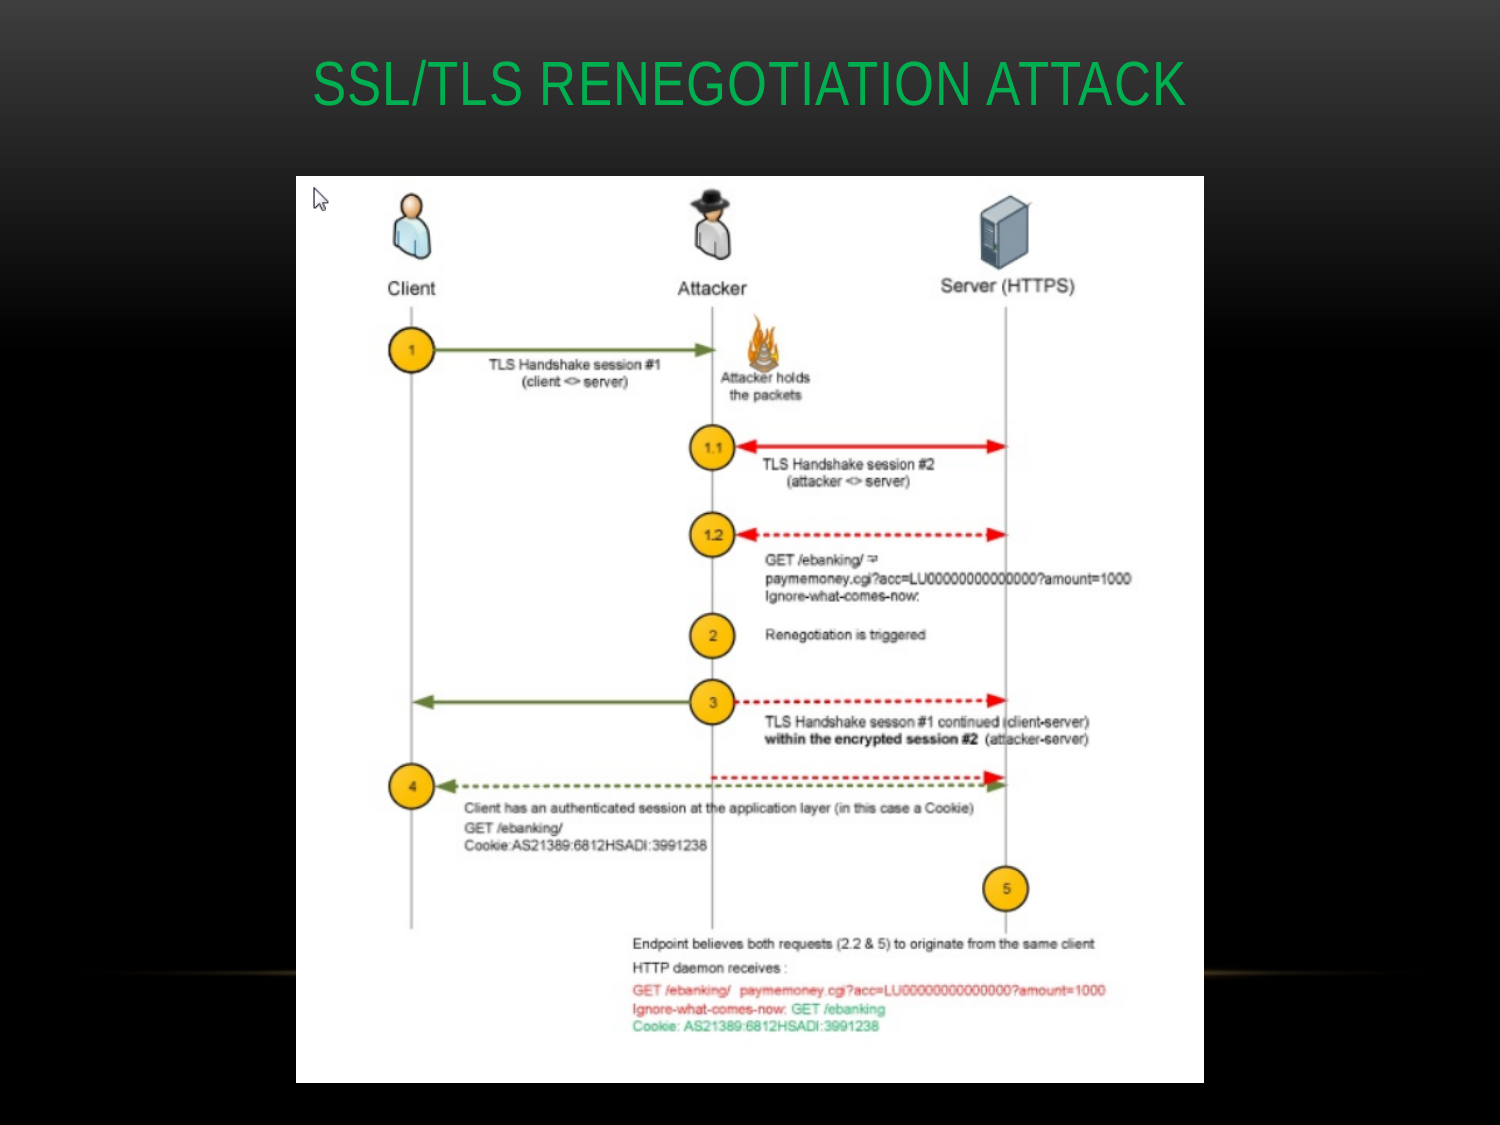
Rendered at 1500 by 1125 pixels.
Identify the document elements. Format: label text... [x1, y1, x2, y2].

title SSL/TLS Renegotiation ATTACK [99, 45, 1400, 126]
picture [0, 0, 1500, 1125]
